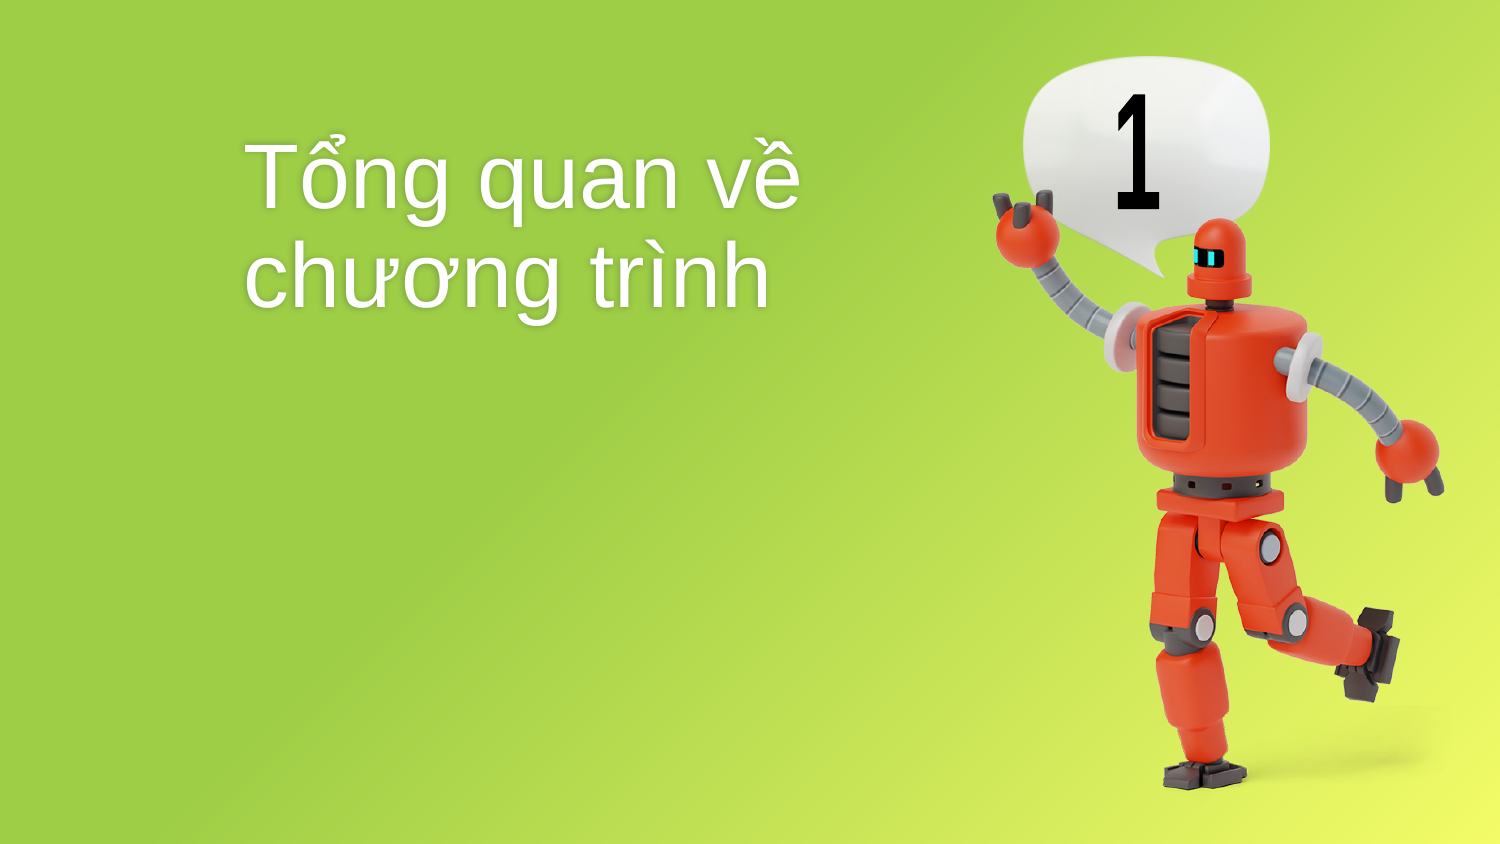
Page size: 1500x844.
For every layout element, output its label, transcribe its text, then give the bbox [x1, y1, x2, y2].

title Tổng quan về chương trình [243, 59, 1019, 327]
picture [991, 56, 1453, 805]
